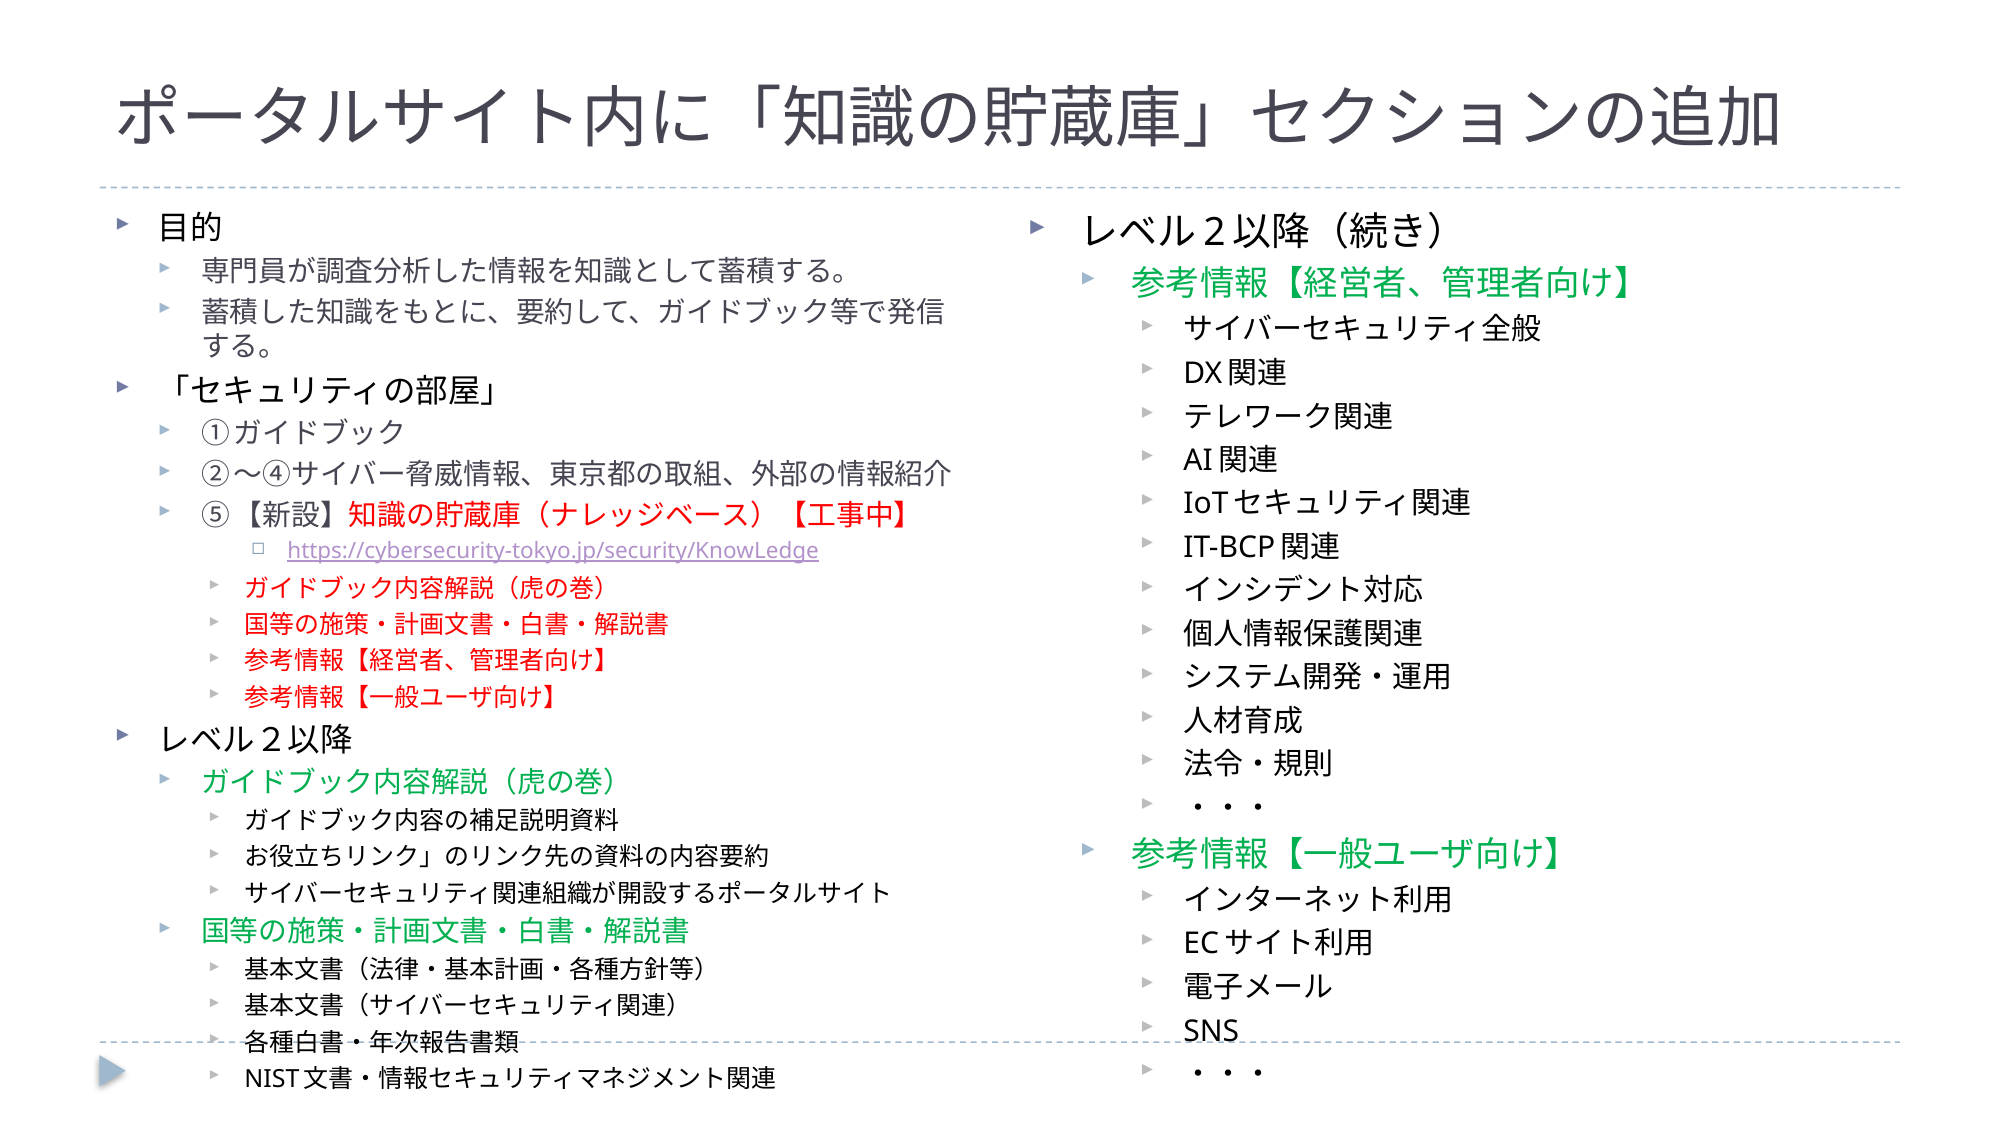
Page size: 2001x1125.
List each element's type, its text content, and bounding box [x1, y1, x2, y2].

list レベル2以降（続き） 参考情報【経営者、管理者向け】 サイバーセキュリティ全般 DX関連 テレワーク関連 AI関連 IoTセキュリティ関連 IT-BCP関連 インシデント対応 個人情報保護関連 システム開発・運用 人材育成 法令・規則 ・・・ 参考情報【一般ユーザ向け】 インターネット利用 ECサイト利用 電子メール SNS ・・・ [1013, 199, 1898, 1104]
title ポータルサイト内に「知識の貯蔵庫」セクションの追加 [99, 37, 1900, 163]
list 目的 専門員が調査分析した情報を知識として蓄積する。 蓄積した知識をもとに、要約して、ガイドブック等で発信する。 「セキュリティの部屋」 ①ガイドブック ②～④サイバー脅威情報、東京都の取組、外部の情報紹介 ⑤【新設】知識の貯蔵庫（ナレッジベース）【工事中】 https://cybersecurity-tokyo.jp/security/KnowLedge ガイドブック内容解説（虎の巻） 国等の施策・計画文書・白書・解説書 参考情報【経営者、管理者向け】 参考情報【一般ユーザ向け】 レベル２以降 ガイドブック内容解説（虎の巻） ガイドブック内容の補足説明資料 お役立ちリンク」のリンク先の資料の内容要約 サイバーセキュリティ関連組織が開設するポータルサイト 国等の施策・計画文書・白書・解説書 基本文書（法律・基本計画・各種方針等） 基本文書（サイバーセキュリティ関連） 各種白書・年次報告書類 NIST文書・情報セキュリティマネジメント関連 [99, 200, 984, 1104]
